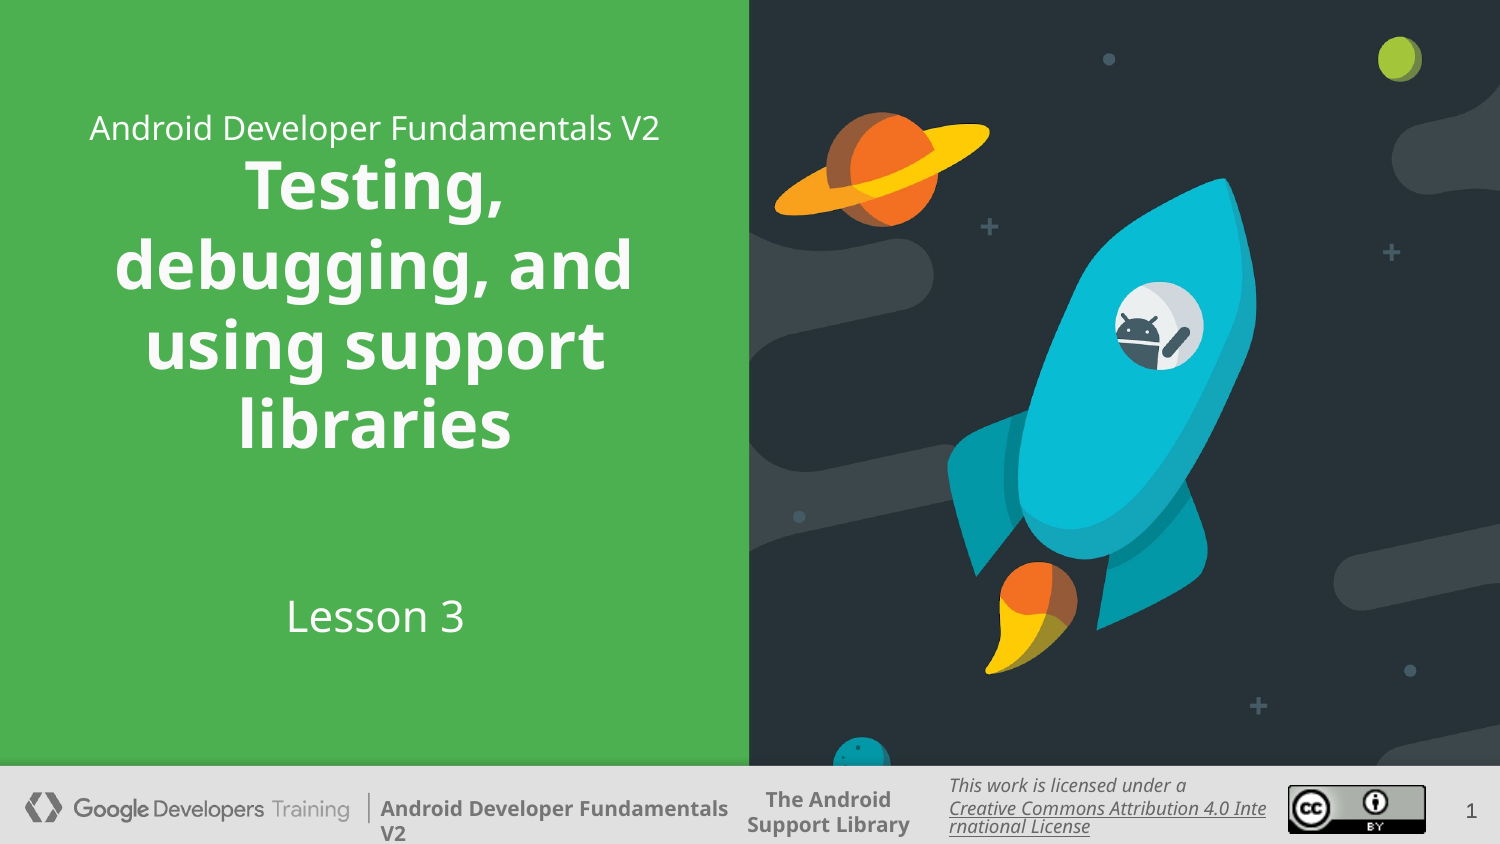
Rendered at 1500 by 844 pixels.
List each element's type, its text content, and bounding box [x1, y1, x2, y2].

subtitle Android Developer Fundamentals V2 [43, 92, 708, 179]
title Testing, debugging, and using support libraries [43, 234, 708, 478]
picture [0, 0, 1500, 844]
text_box Lesson 3 [43, 573, 708, 777]
slide_number ‹#› [1402, 777, 1493, 842]
